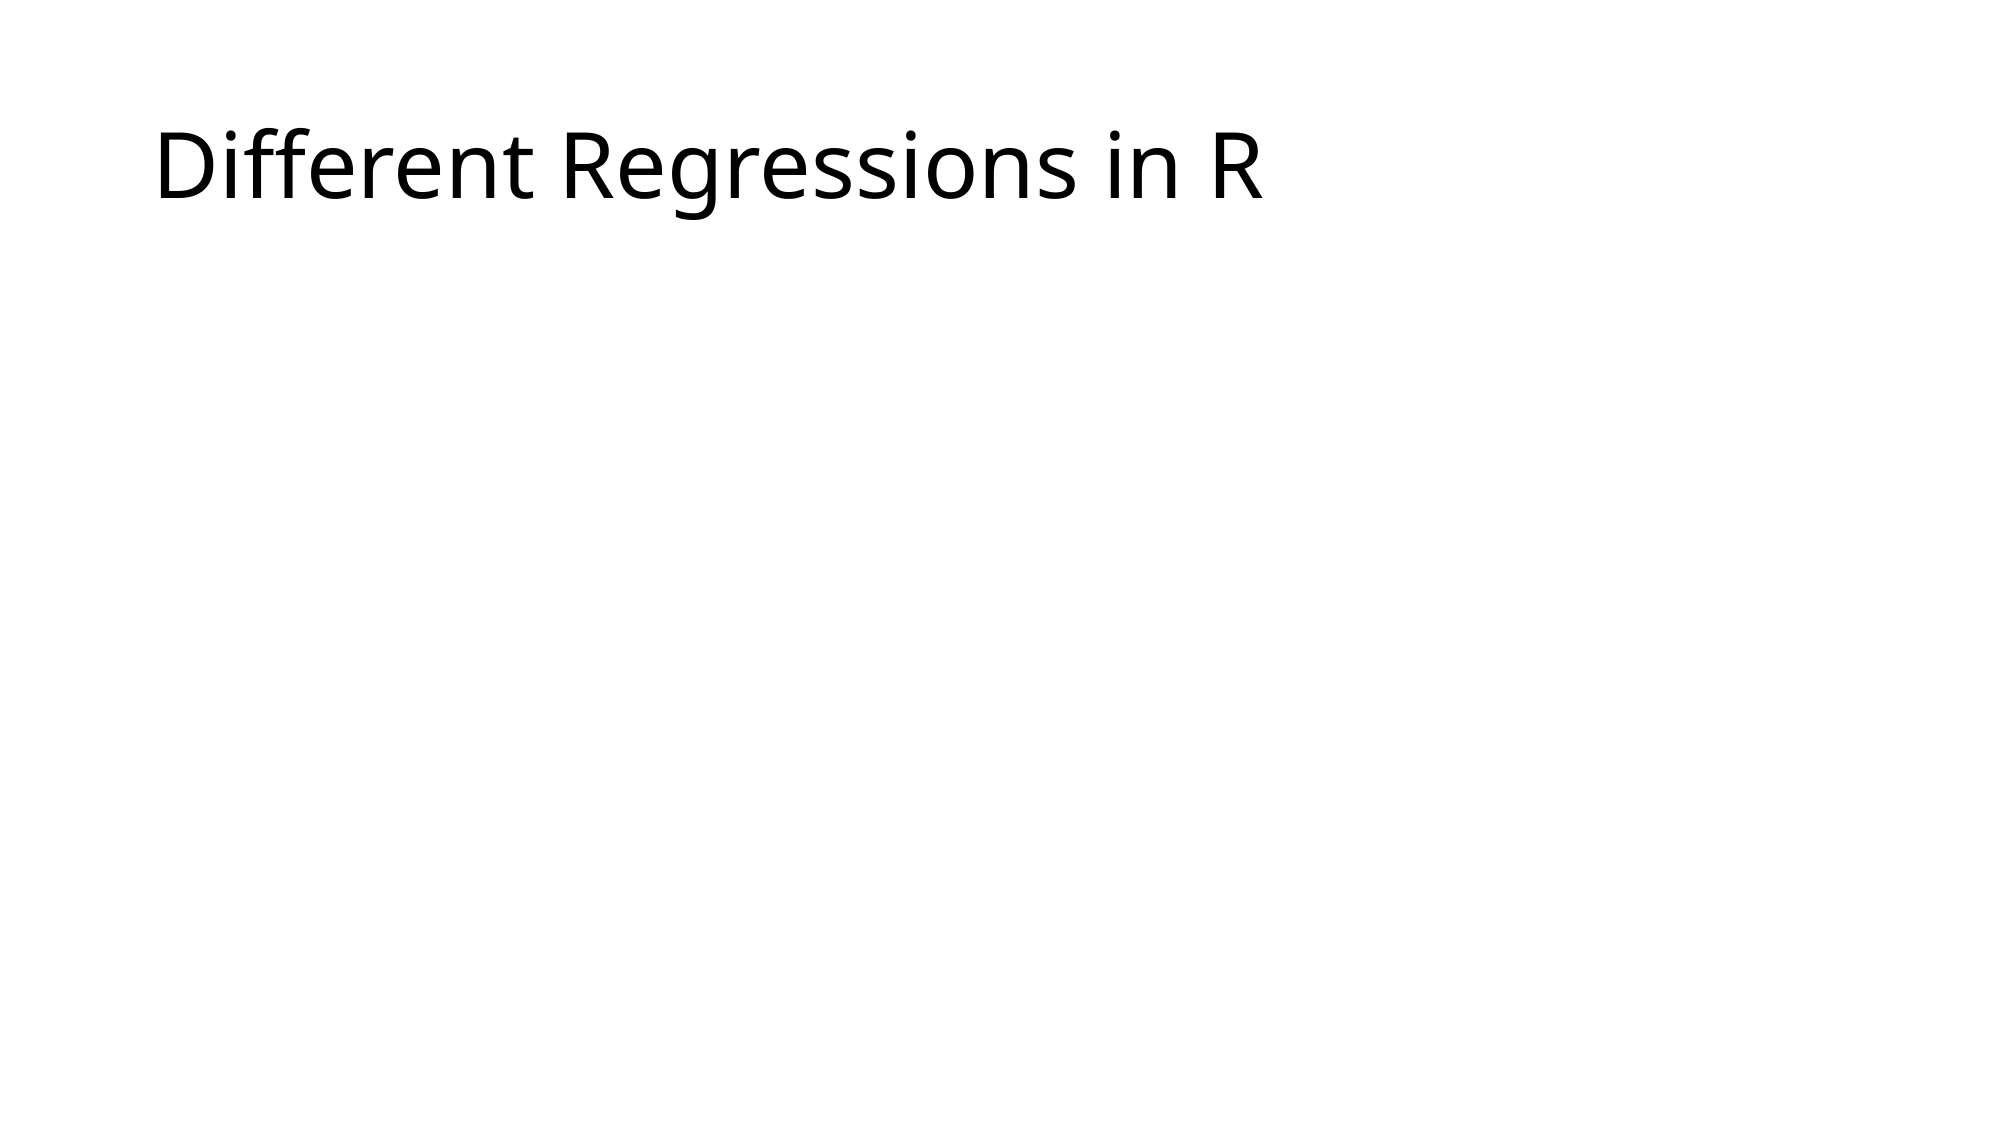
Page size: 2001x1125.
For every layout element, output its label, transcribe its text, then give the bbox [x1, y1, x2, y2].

title Different Regressions in R [137, 59, 1863, 278]
